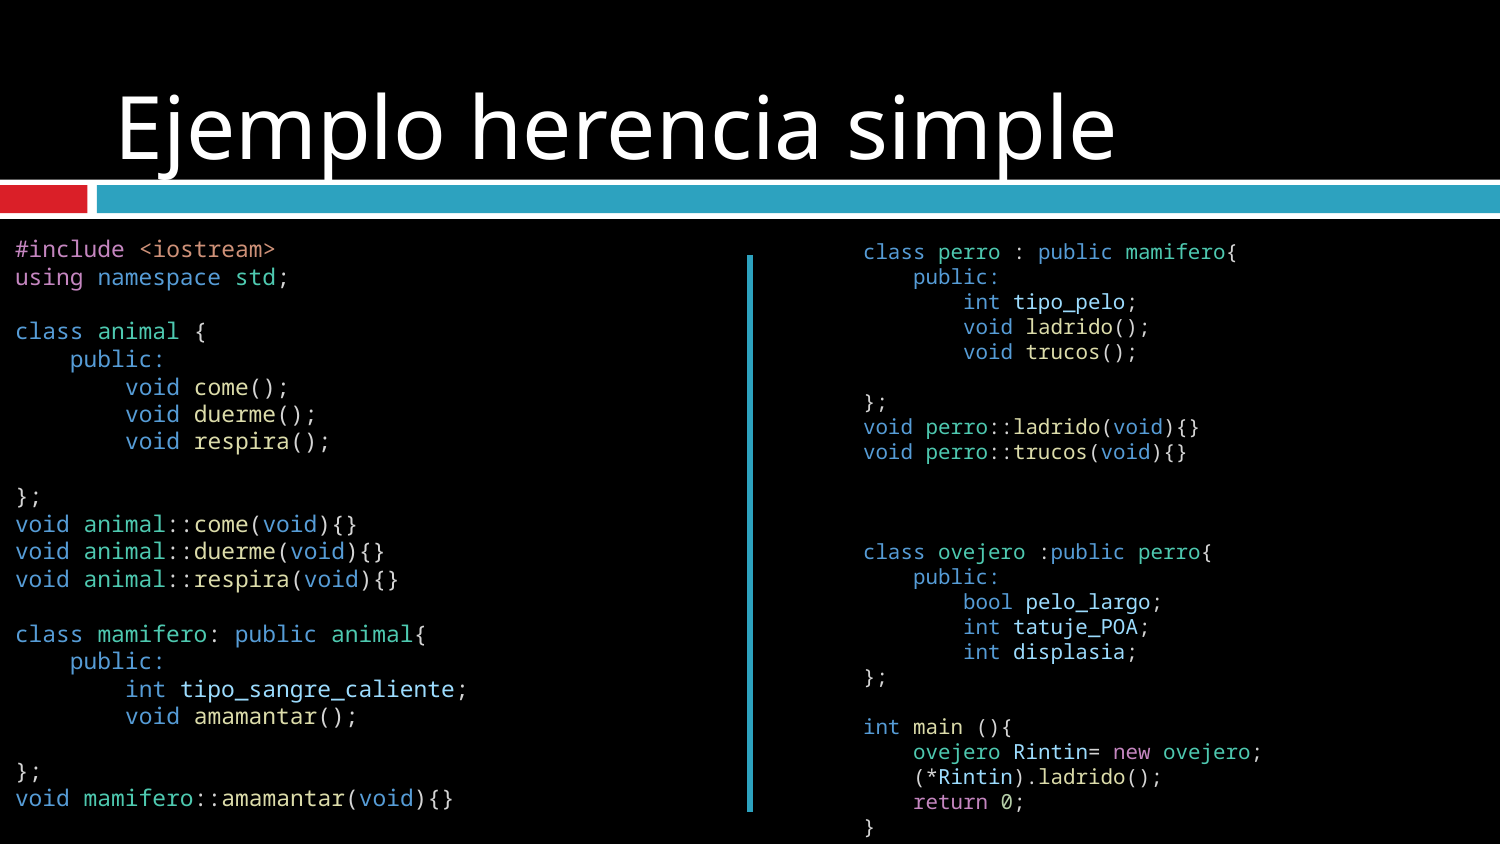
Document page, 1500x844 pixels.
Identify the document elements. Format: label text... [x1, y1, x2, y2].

title Ejemplo herencia simple [99, 19, 1438, 185]
text_box #include <iostream> using namespace std; class animal { public: void come(); void duerme(); void respira(); }; void animal::come(void){} void animal::duerme(void){} void animal::respira(void){} class mamifero: public animal{ public: int tipo_sangre_caliente; void amamantar(); }; void mamifero::amamantar(void){} [0, 227, 750, 844]
text_box class perro : public mamifero{ public: int tipo_pelo; void ladrido(); void trucos(); }; void perro::ladrido(void){} void perro::trucos(void){} class ovejero :public perro{ public: bool pelo_largo; int tatuje_POA; int displasia; }; int main (){ ovejero Rintin= new ovejero; (*Rintin).ladrido(); return 0; } [848, 206, 1500, 844]
